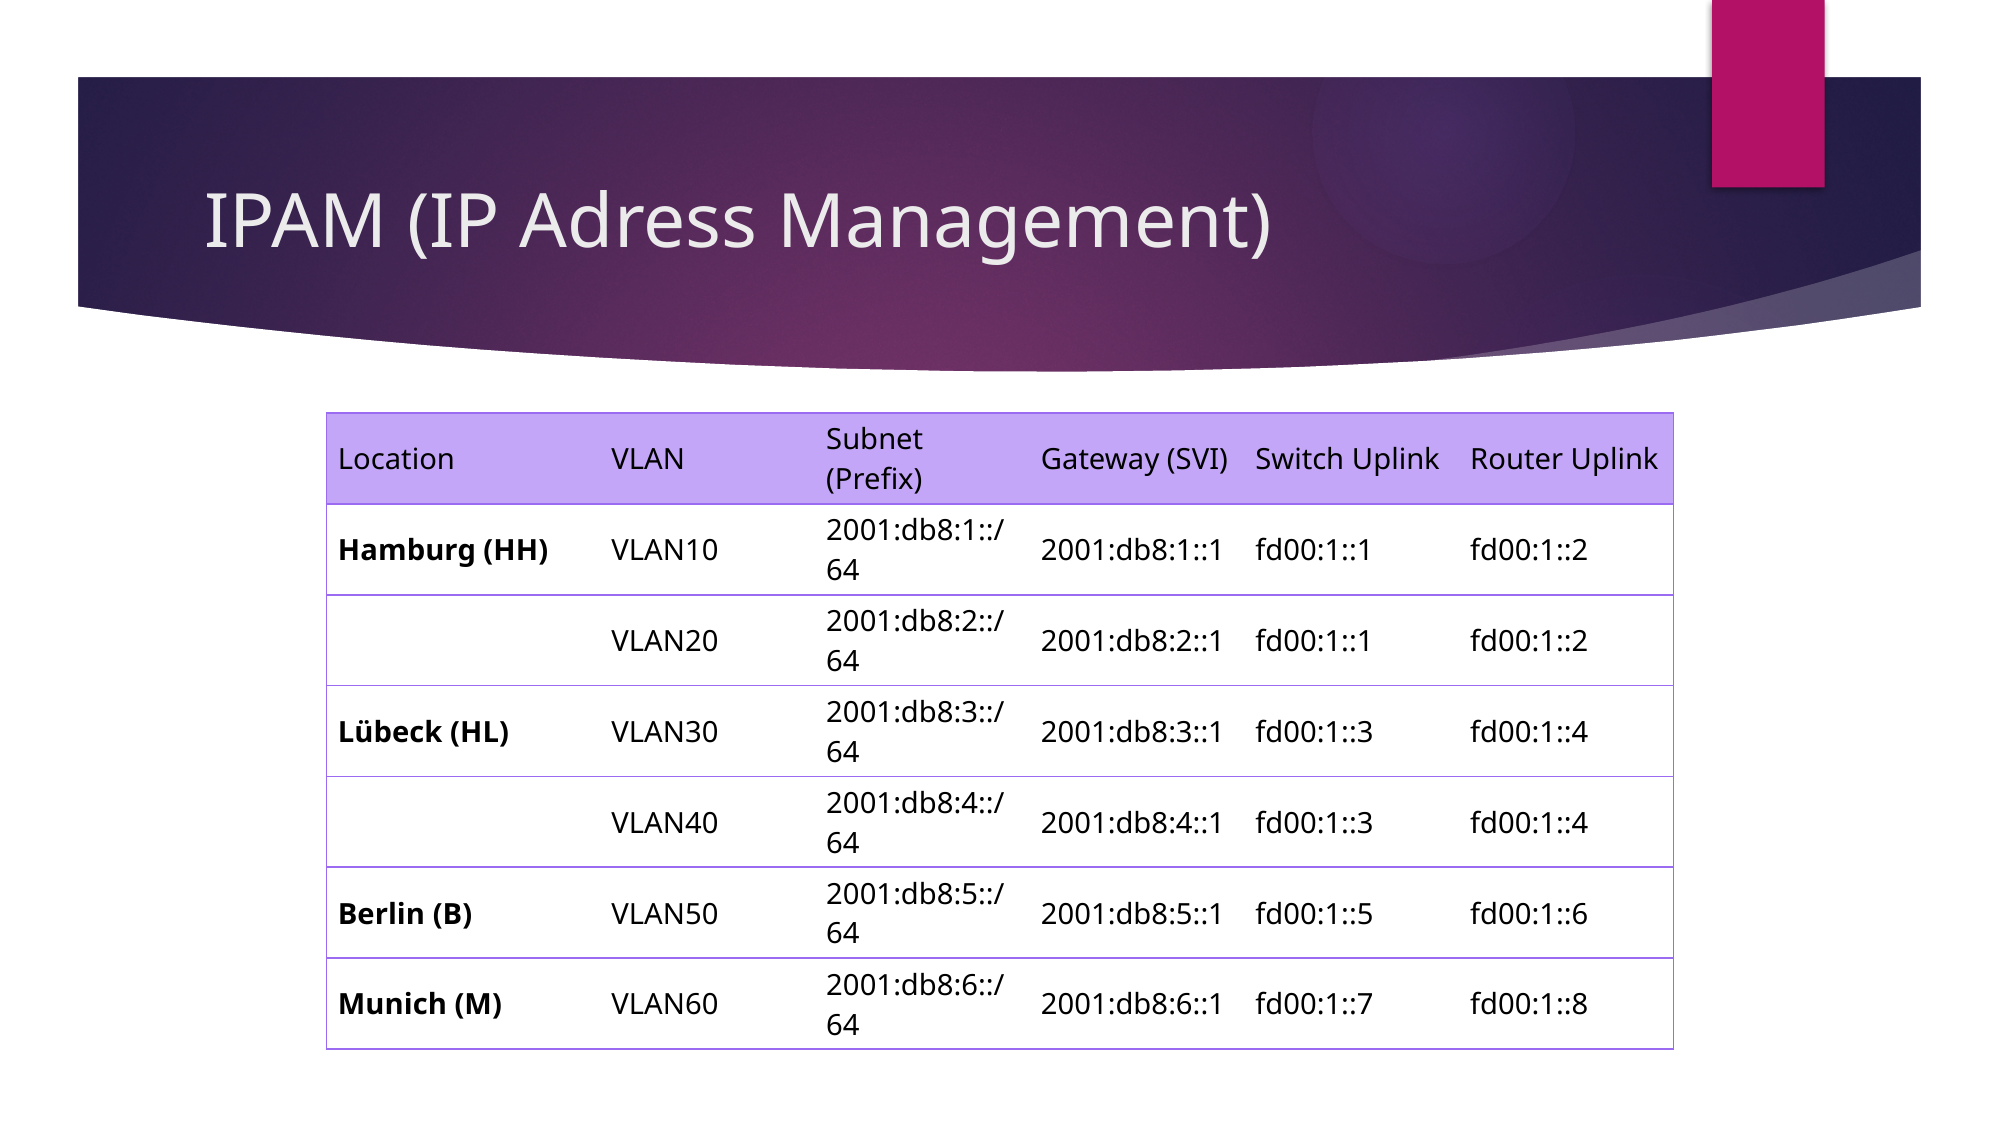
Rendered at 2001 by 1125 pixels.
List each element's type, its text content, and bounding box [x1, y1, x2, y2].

table_cell 2001:db8:1::/64 [815, 505, 1029, 594]
table_cell fd00:1::4 [1459, 686, 1673, 776]
table_cell fd00:1::2 [1459, 505, 1673, 594]
table_cell Berlin (B) [327, 868, 600, 957]
table_cell VLAN60 [600, 959, 815, 1048]
table_header Router Uplink [1459, 414, 1673, 503]
table_cell VLAN40 [600, 777, 815, 866]
title IPAM (IP Adress Management) [189, 159, 1627, 276]
table_cell 2001:db8:4::/64 [815, 777, 1029, 866]
table_cell Hamburg (HH) [327, 505, 600, 594]
table_cell fd00:1::1 [1244, 596, 1459, 685]
table_cell [327, 596, 600, 685]
table_cell VLAN30 [600, 686, 815, 776]
table_header Gateway (SVI) [1029, 414, 1244, 503]
table_cell fd00:1::3 [1244, 777, 1459, 866]
table_cell 2001:db8:4::1 [1029, 777, 1244, 866]
table_cell 2001:db8:2::/64 [815, 596, 1029, 685]
table_cell Lübeck (HL) [327, 686, 600, 776]
table_header Subnet (Prefix) [815, 414, 1029, 503]
table_cell 2001:db8:3::1 [1029, 686, 1244, 776]
table_cell 2001:db8:6::1 [1029, 959, 1244, 1048]
table_cell 2001:db8:5::1 [1029, 868, 1244, 957]
table_header VLAN [600, 414, 815, 503]
table_header Location [327, 414, 600, 503]
table_cell 2001:db8:6::/64 [815, 959, 1029, 1048]
table_cell fd00:1::2 [1459, 596, 1673, 685]
table_cell VLAN50 [600, 868, 815, 957]
table_cell 2001:db8:2::1 [1029, 596, 1244, 685]
table_cell VLAN20 [600, 596, 815, 685]
table_cell 2001:db8:3::/64 [815, 686, 1029, 776]
table_cell fd00:1::4 [1459, 777, 1673, 866]
table_cell fd00:1::1 [1244, 505, 1459, 594]
table_cell fd00:1::3 [1244, 686, 1459, 776]
table_cell fd00:1::6 [1459, 868, 1673, 957]
table_cell fd00:1::7 [1244, 959, 1459, 1048]
table_cell VLAN10 [600, 505, 815, 594]
table_cell 2001:db8:5::/64 [815, 868, 1029, 957]
table_cell Munich (M) [327, 959, 600, 1048]
table_header Switch Uplink [1244, 414, 1459, 503]
table_cell fd00:1::8 [1459, 959, 1673, 1048]
table_cell fd00:1::5 [1244, 868, 1459, 957]
table_cell 2001:db8:1::1 [1029, 505, 1244, 594]
table_cell [327, 777, 600, 866]
